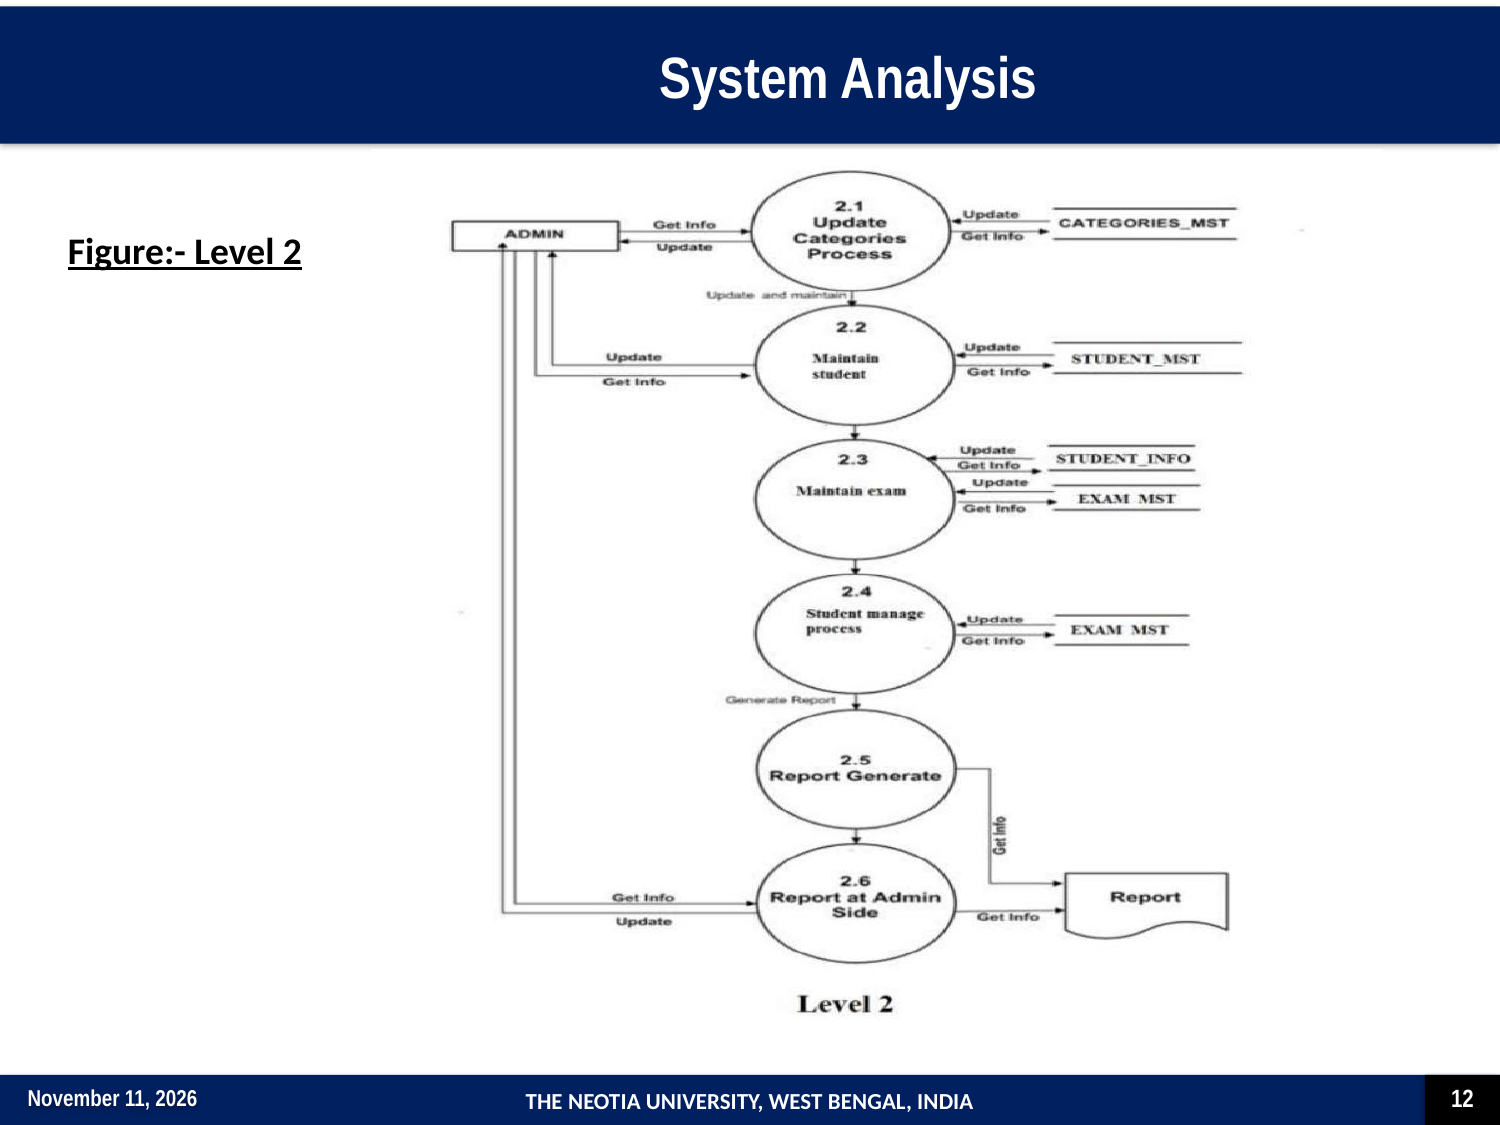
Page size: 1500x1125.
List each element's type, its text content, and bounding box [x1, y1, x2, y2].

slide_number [0, 1074, 225, 1125]
picture [371, 149, 1384, 1047]
text_box Figure:- Level 2 [53, 219, 366, 280]
title System Analysis [0, 6, 1500, 144]
text_box 12 [1424, 1074, 1500, 1125]
text_box THE NEOTIA UNIVERSITY, WEST BENGAL, INDIA [226, 1074, 1424, 1125]
